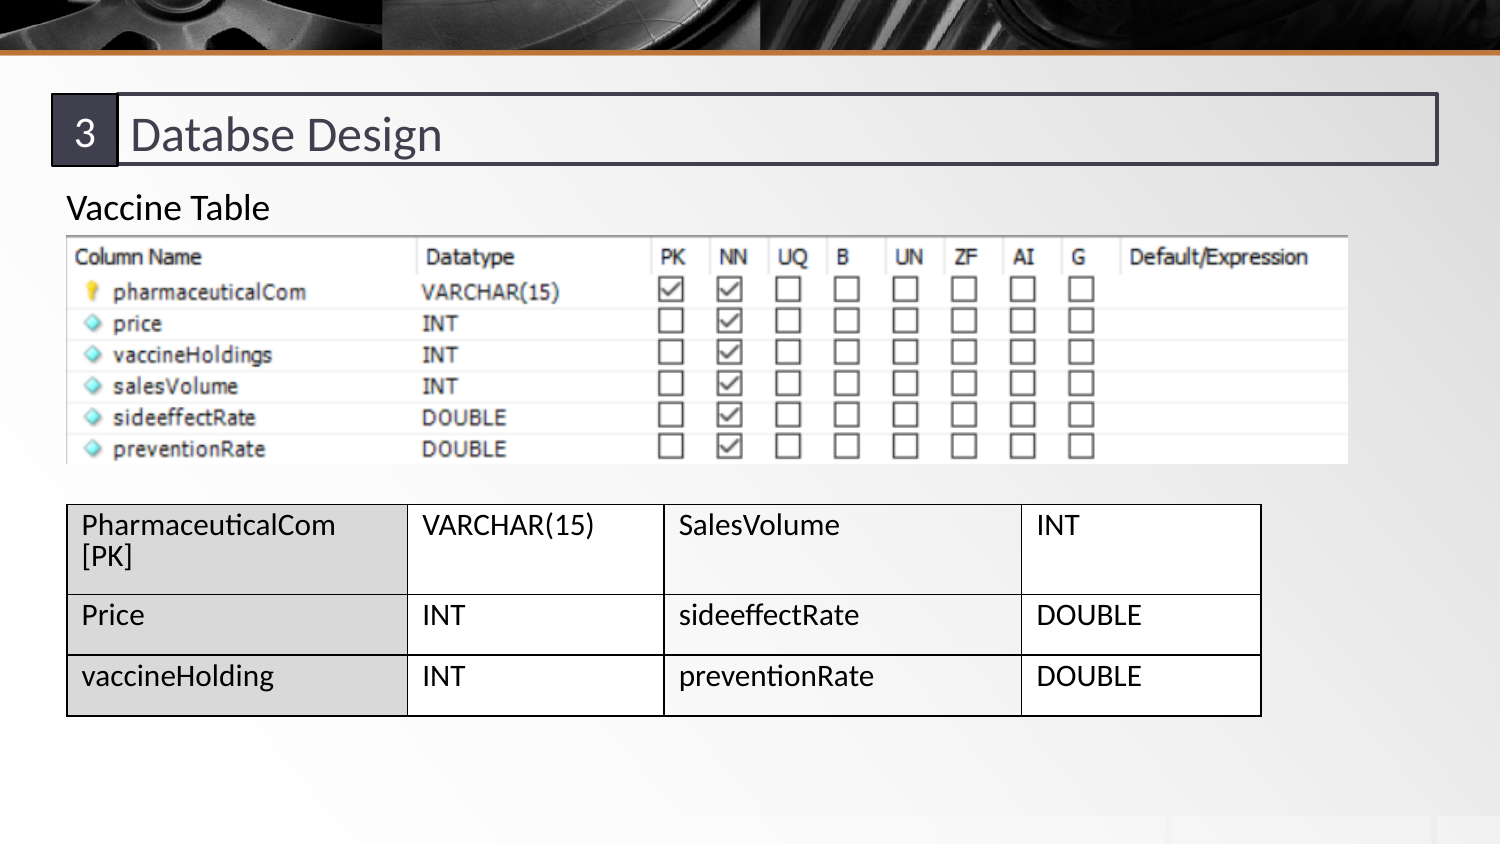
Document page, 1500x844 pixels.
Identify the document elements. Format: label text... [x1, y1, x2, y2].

table_cell Price [68, 595, 407, 654]
table_cell DOUBLE [1022, 595, 1260, 654]
table_cell vaccineHolding [68, 656, 407, 715]
table_cell preventionRate [665, 656, 1021, 715]
table_header PharmaceuticalCom [PK] [68, 505, 407, 594]
table_header VARCHAR(15) [408, 505, 663, 594]
table_header INT [1022, 505, 1260, 594]
text_box Vaccine Table [53, 176, 284, 235]
table_cell INT [408, 656, 663, 715]
table_cell DOUBLE [1022, 656, 1260, 715]
text_box 3 [51, 93, 119, 167]
table_header SalesVolume [665, 505, 1021, 594]
table_cell sideeffectRate [665, 595, 1021, 654]
text_box Databse Design [119, 93, 1437, 164]
picture [0, 0, 1500, 50]
picture [66, 235, 1349, 464]
table_cell INT [408, 595, 663, 654]
